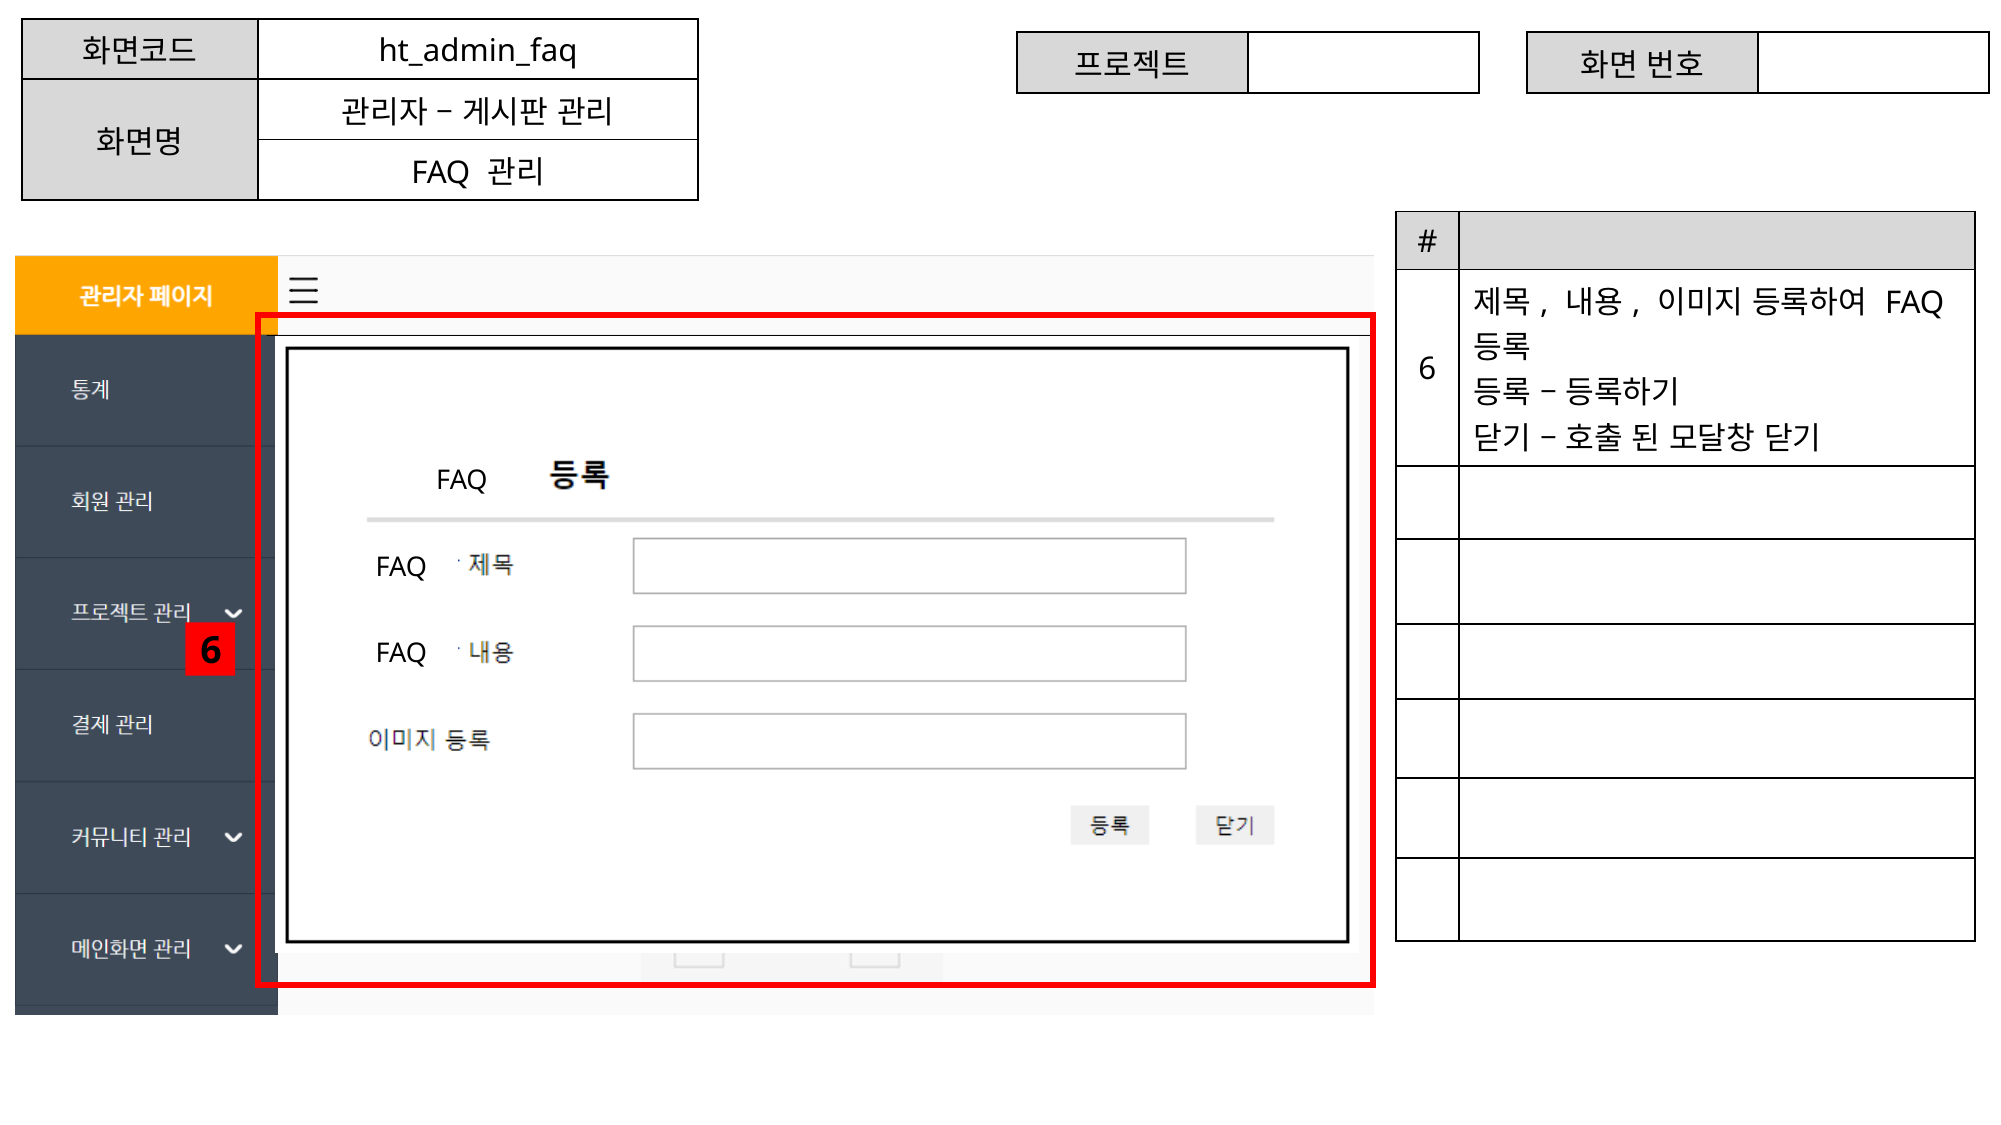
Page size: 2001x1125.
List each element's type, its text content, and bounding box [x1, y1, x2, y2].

table_cell 관리자 – 게시판 관리 [259, 80, 697, 139]
picture [15, 251, 1374, 1015]
table_header # [1397, 212, 1458, 269]
table_header [1759, 33, 1988, 92]
table_cell [1460, 779, 1974, 857]
table_header [1249, 33, 1478, 92]
table_cell [1397, 700, 1458, 777]
table_cell [1397, 625, 1458, 698]
table_cell [1397, 467, 1458, 538]
table_header 화면코드 [23, 20, 257, 78]
table_cell [1397, 779, 1458, 857]
table_cell 제목, 내용, 이미지 등록하여 FAQ 등록 등록 – 등록하기 닫기 – 호출 된 모달창 닫기 [1460, 270, 1974, 465]
table_header 프로젝트 [1018, 33, 1247, 92]
table_cell [1460, 467, 1974, 538]
table_header [1460, 212, 1974, 269]
table_cell [1460, 625, 1974, 698]
table_cell FAQ 관리 [259, 140, 697, 199]
table_cell [1397, 859, 1458, 940]
table_cell 화면명 [23, 80, 257, 199]
table_cell [1397, 540, 1458, 623]
table_header ht_admin_faq [259, 20, 697, 78]
table_cell [1460, 700, 1974, 777]
table_cell [1460, 540, 1974, 623]
table_header 화면 번호 [1528, 33, 1757, 92]
table_cell 6 [1397, 270, 1458, 465]
table_cell [1460, 859, 1974, 940]
